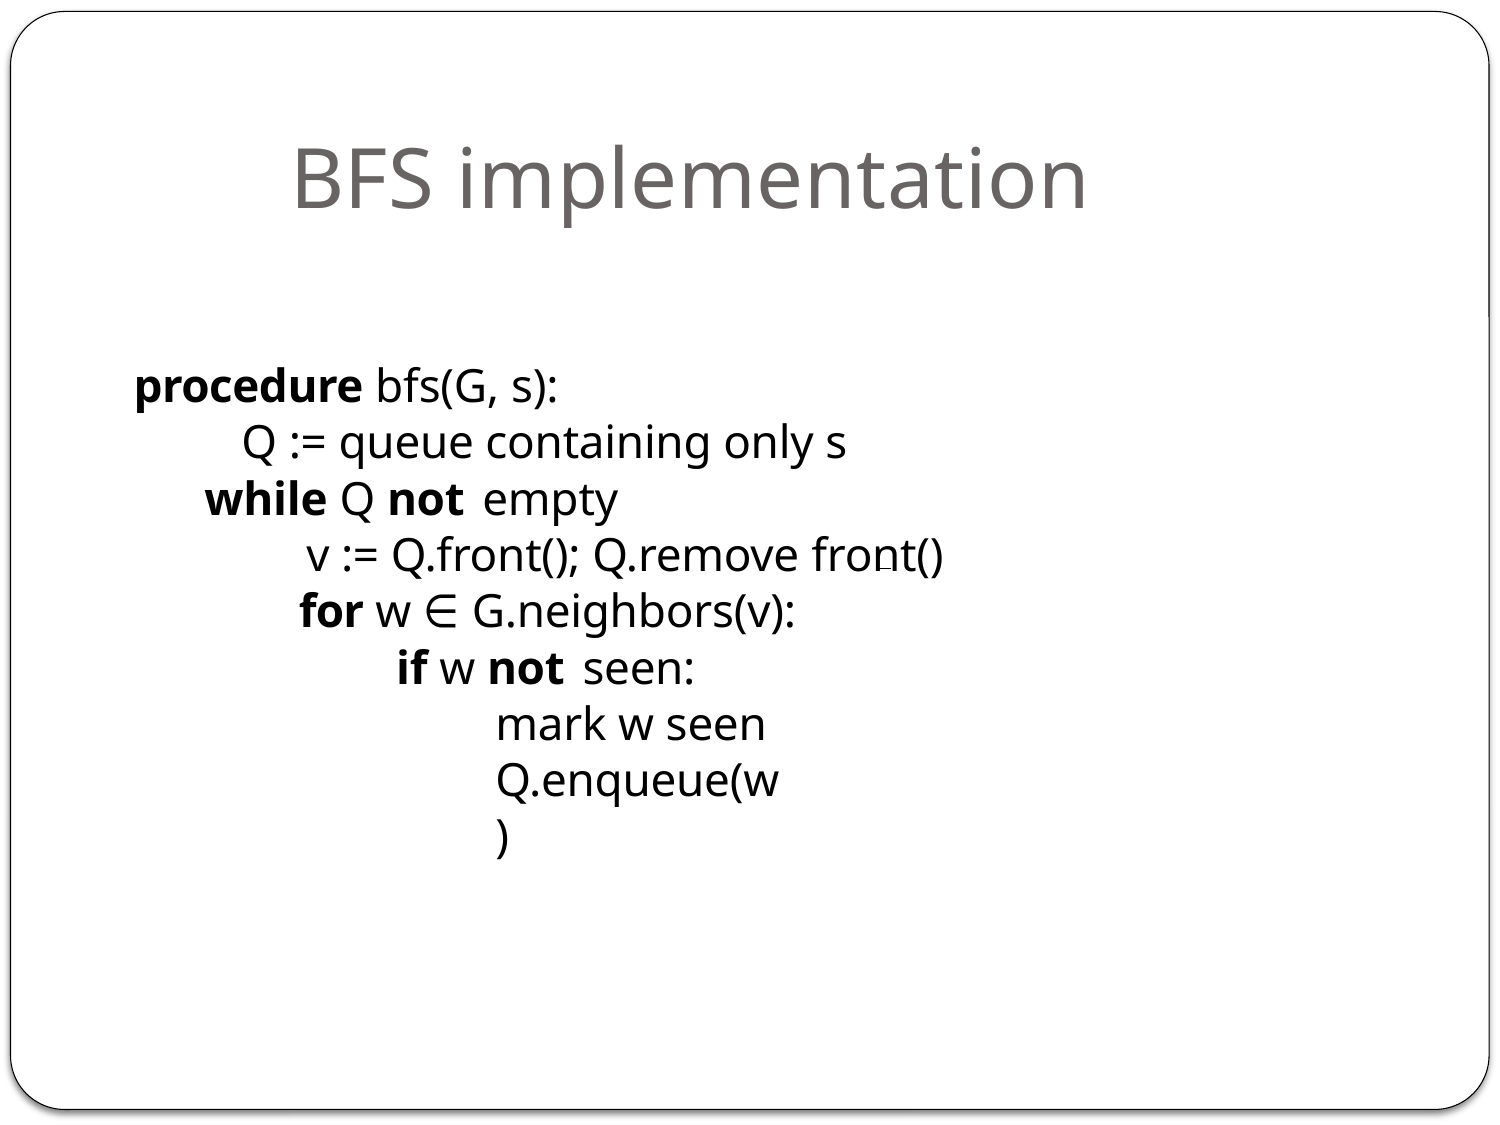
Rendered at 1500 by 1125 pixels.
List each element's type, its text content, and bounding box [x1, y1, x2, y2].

title BFS implementation [285, 31, 1188, 225]
text_box procedure bfs(G, s): Q := queue containing only s while Q not empty v := Q.front(); Q.remove front() for w ∈ G.neighbors(v): if w not seen: mark w seen Q.enqueue(w) [129, 352, 1062, 862]
